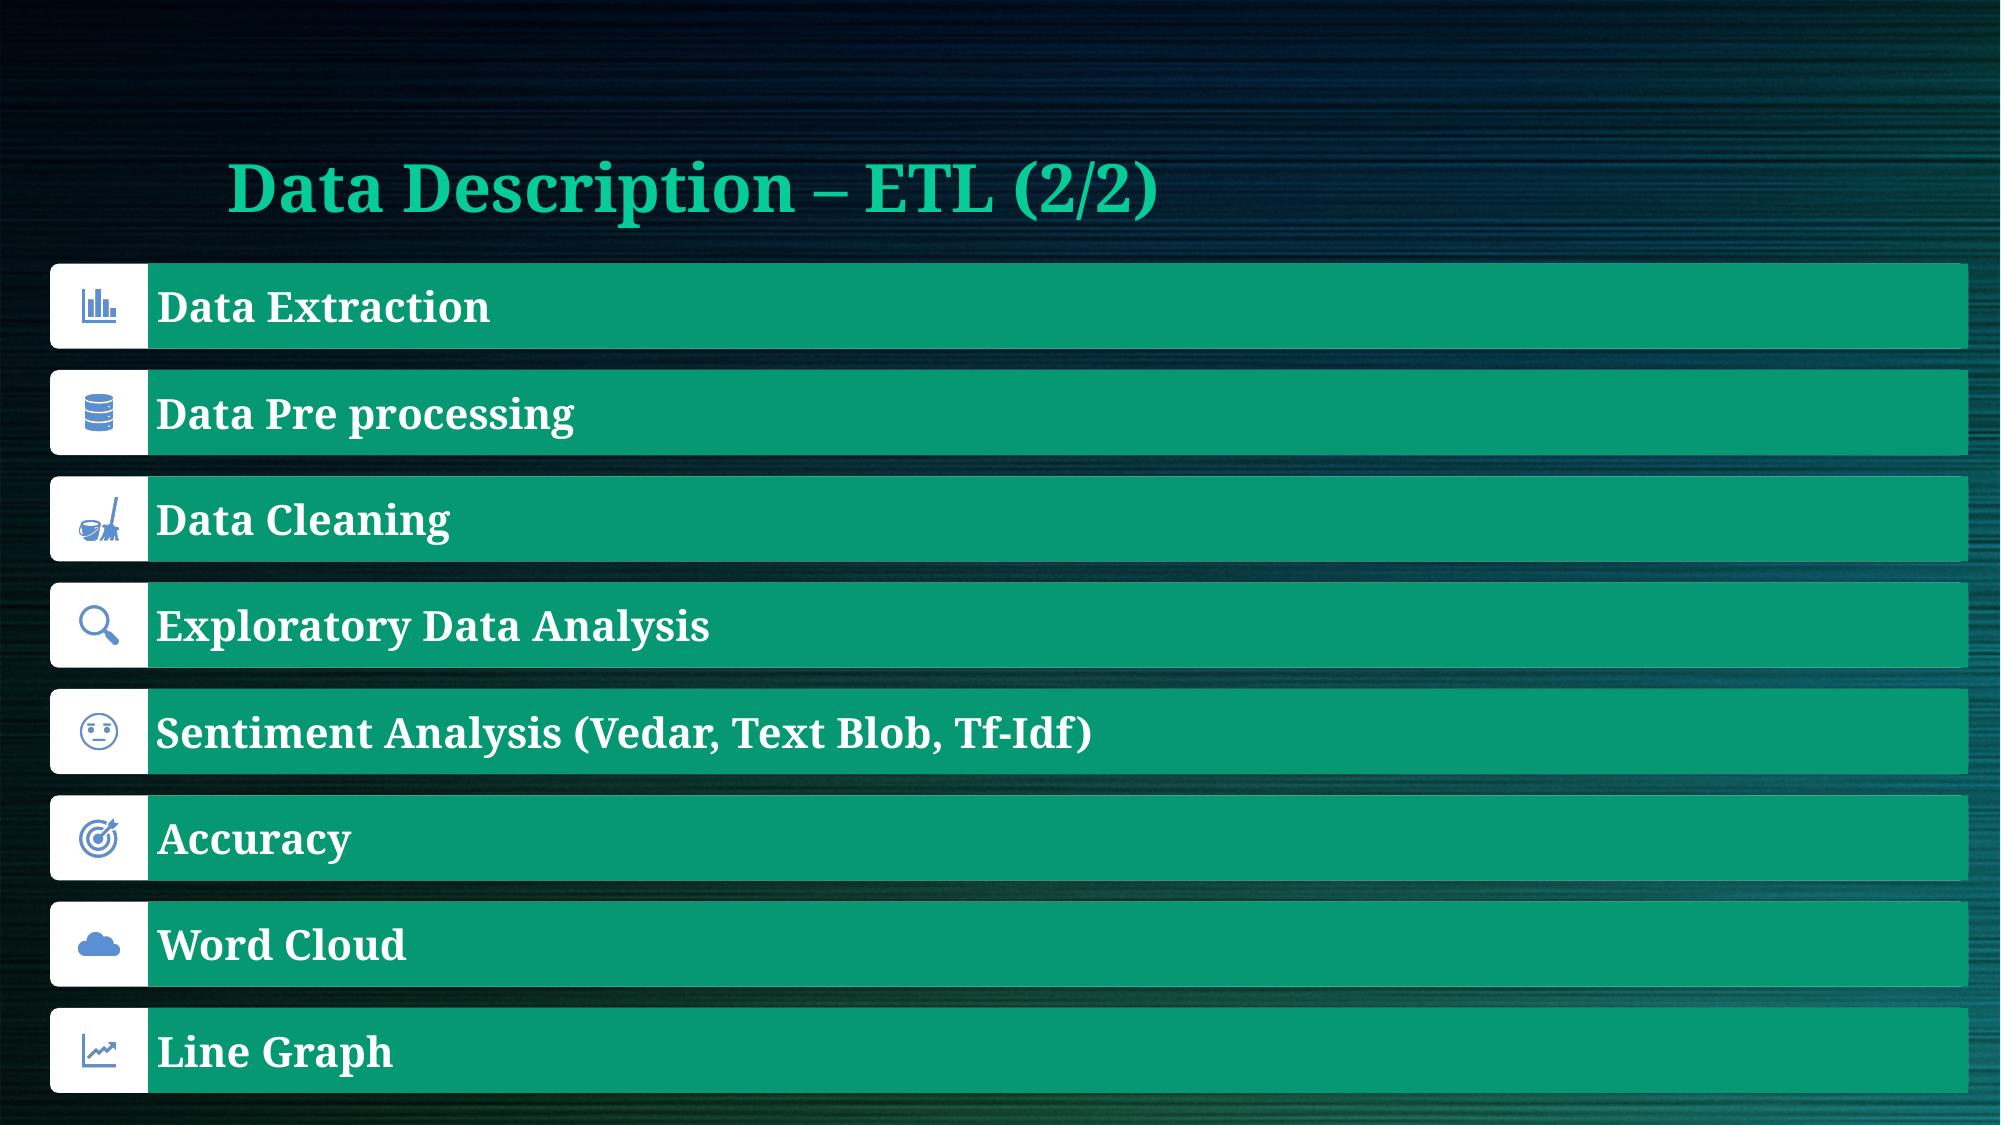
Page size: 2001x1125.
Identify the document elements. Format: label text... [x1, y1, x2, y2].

picture [0, 0, 2001, 1125]
text_box Data Description – ETL (2/2) [212, 59, 1788, 235]
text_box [49, 263, 1969, 1094]
